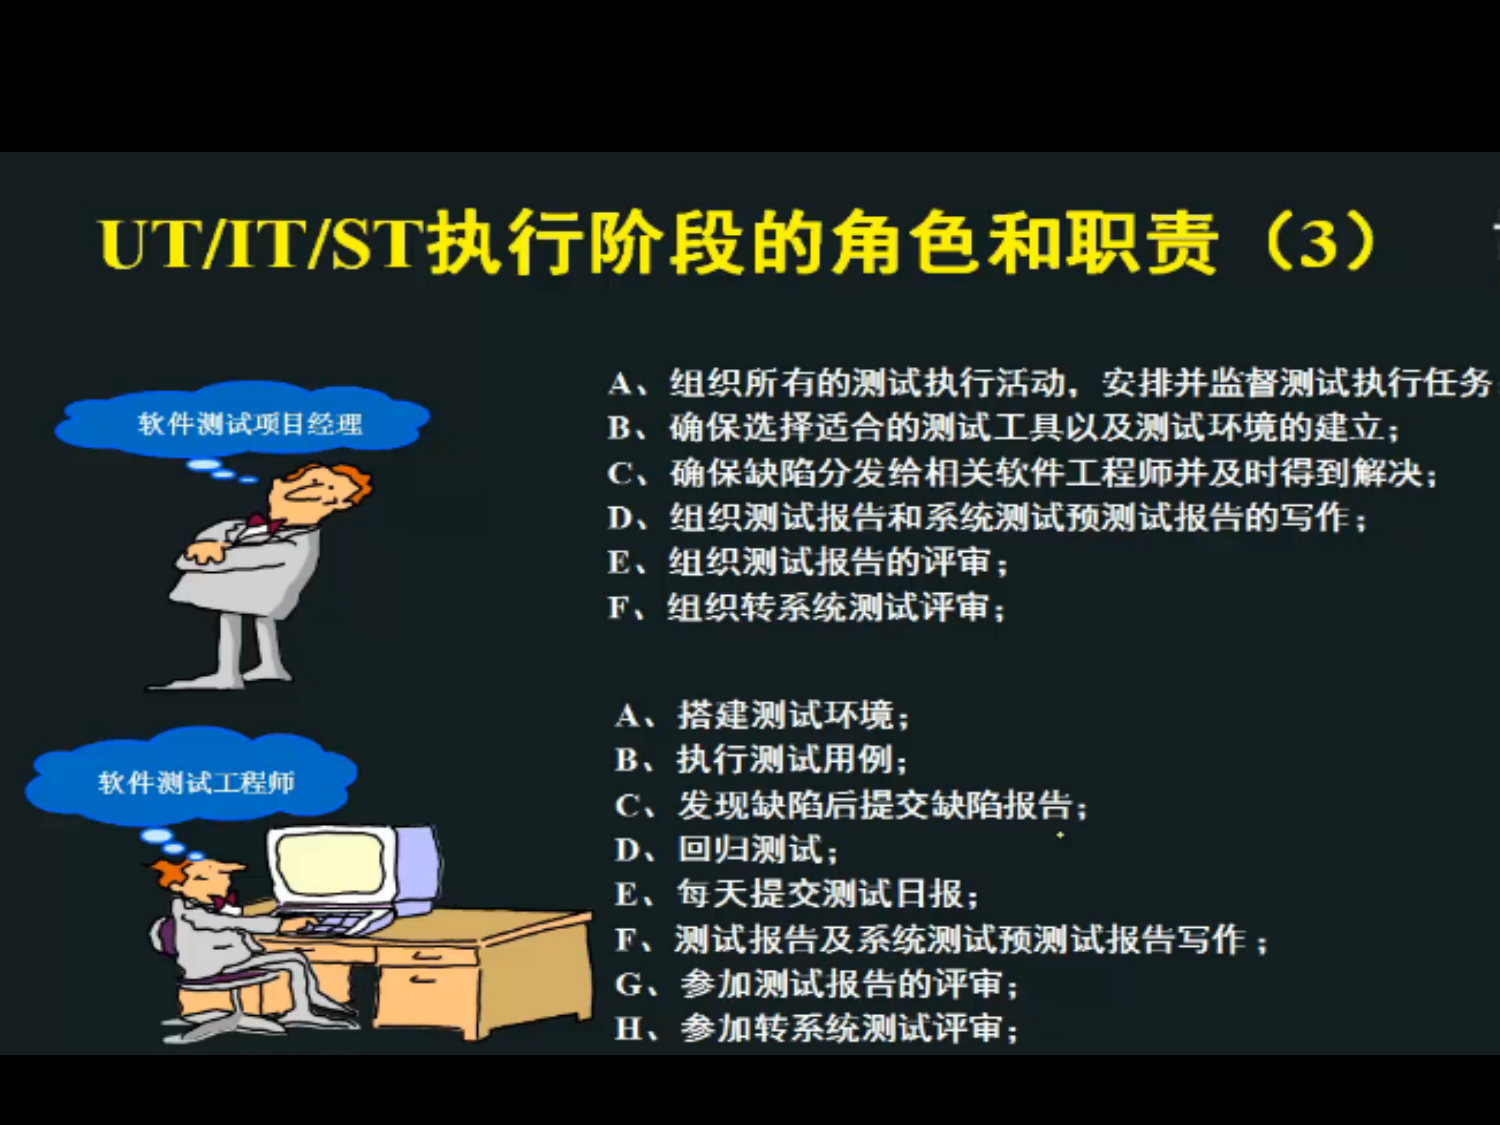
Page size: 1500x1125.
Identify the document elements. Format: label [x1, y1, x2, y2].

picture [0, 152, 1500, 1055]
